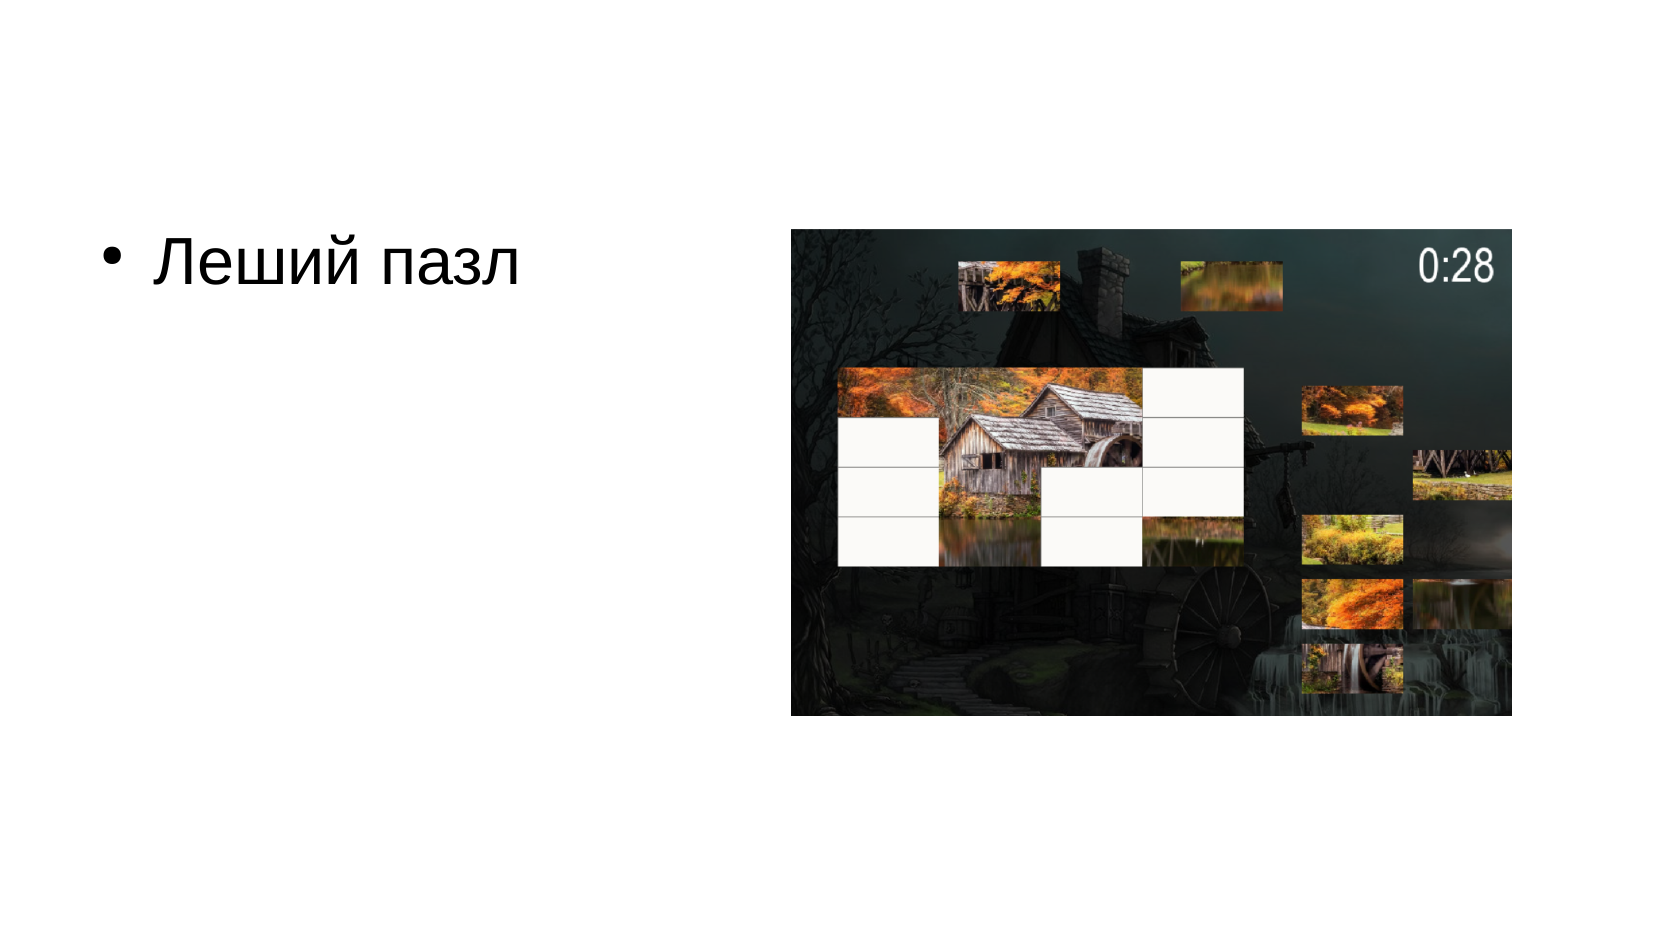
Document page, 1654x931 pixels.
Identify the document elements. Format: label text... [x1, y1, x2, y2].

list Леший пазл [82, 217, 1571, 757]
picture [791, 228, 1513, 716]
